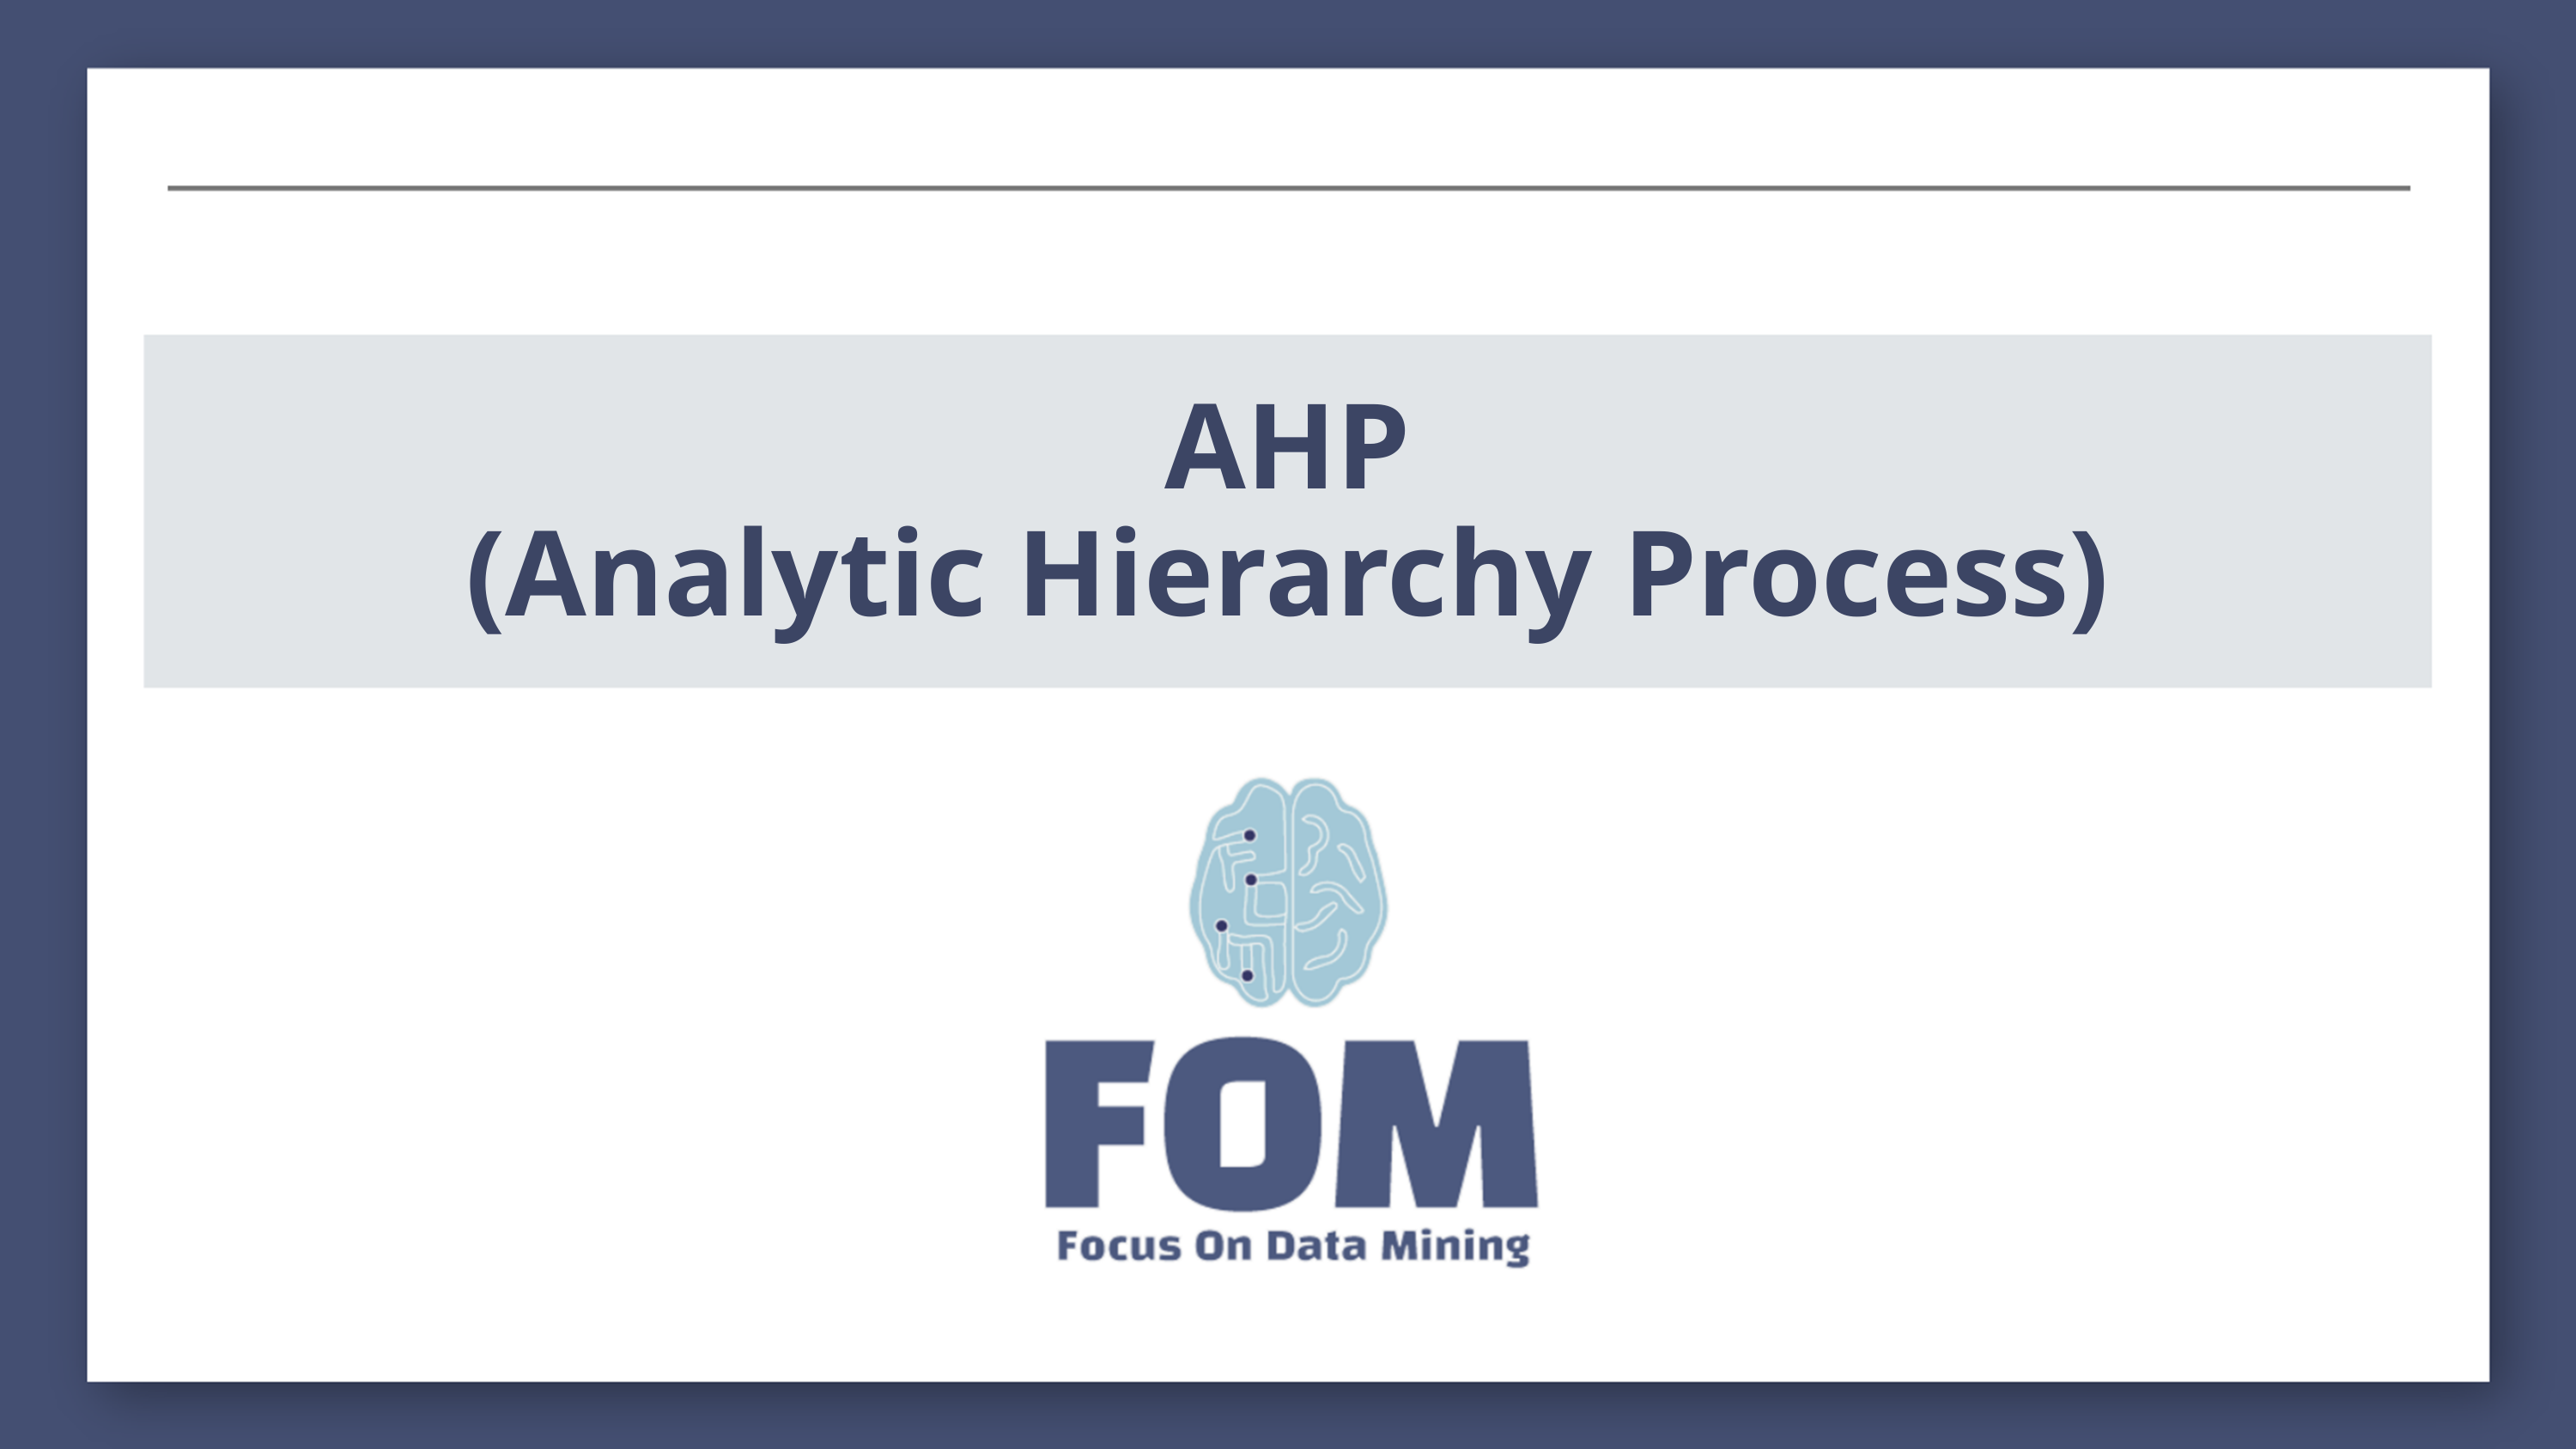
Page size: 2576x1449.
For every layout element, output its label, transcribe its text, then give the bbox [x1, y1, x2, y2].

picture [0, 0, 2576, 1449]
title AHP (Analytic Hierarchy Process) [416, 377, 2160, 652]
